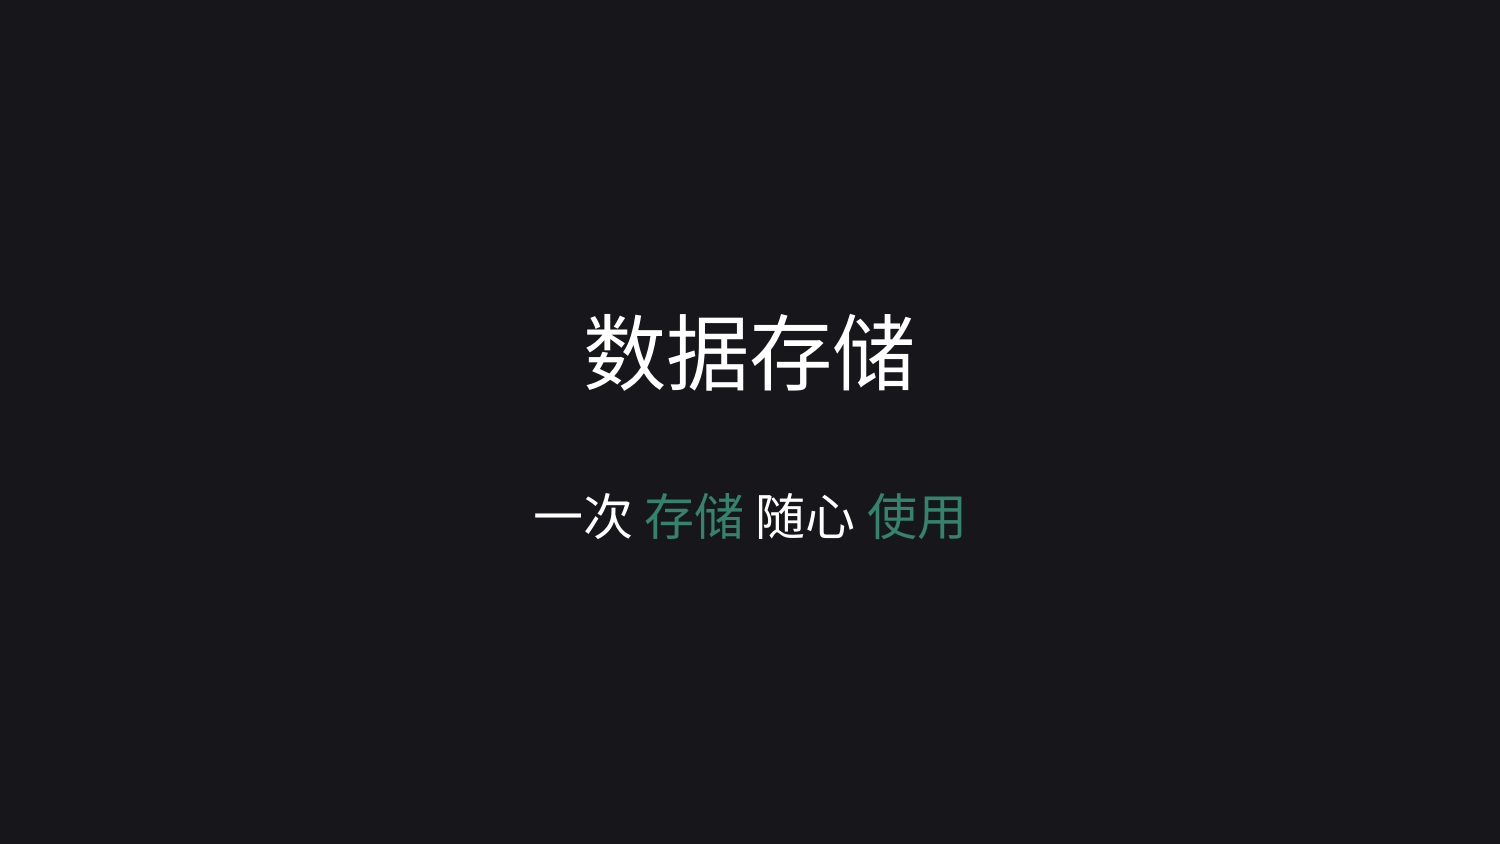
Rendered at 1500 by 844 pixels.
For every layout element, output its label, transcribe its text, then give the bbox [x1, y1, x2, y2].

text_box 数据存储 [568, 294, 932, 409]
text_box 一次 存储 随心 使用 [518, 466, 983, 553]
